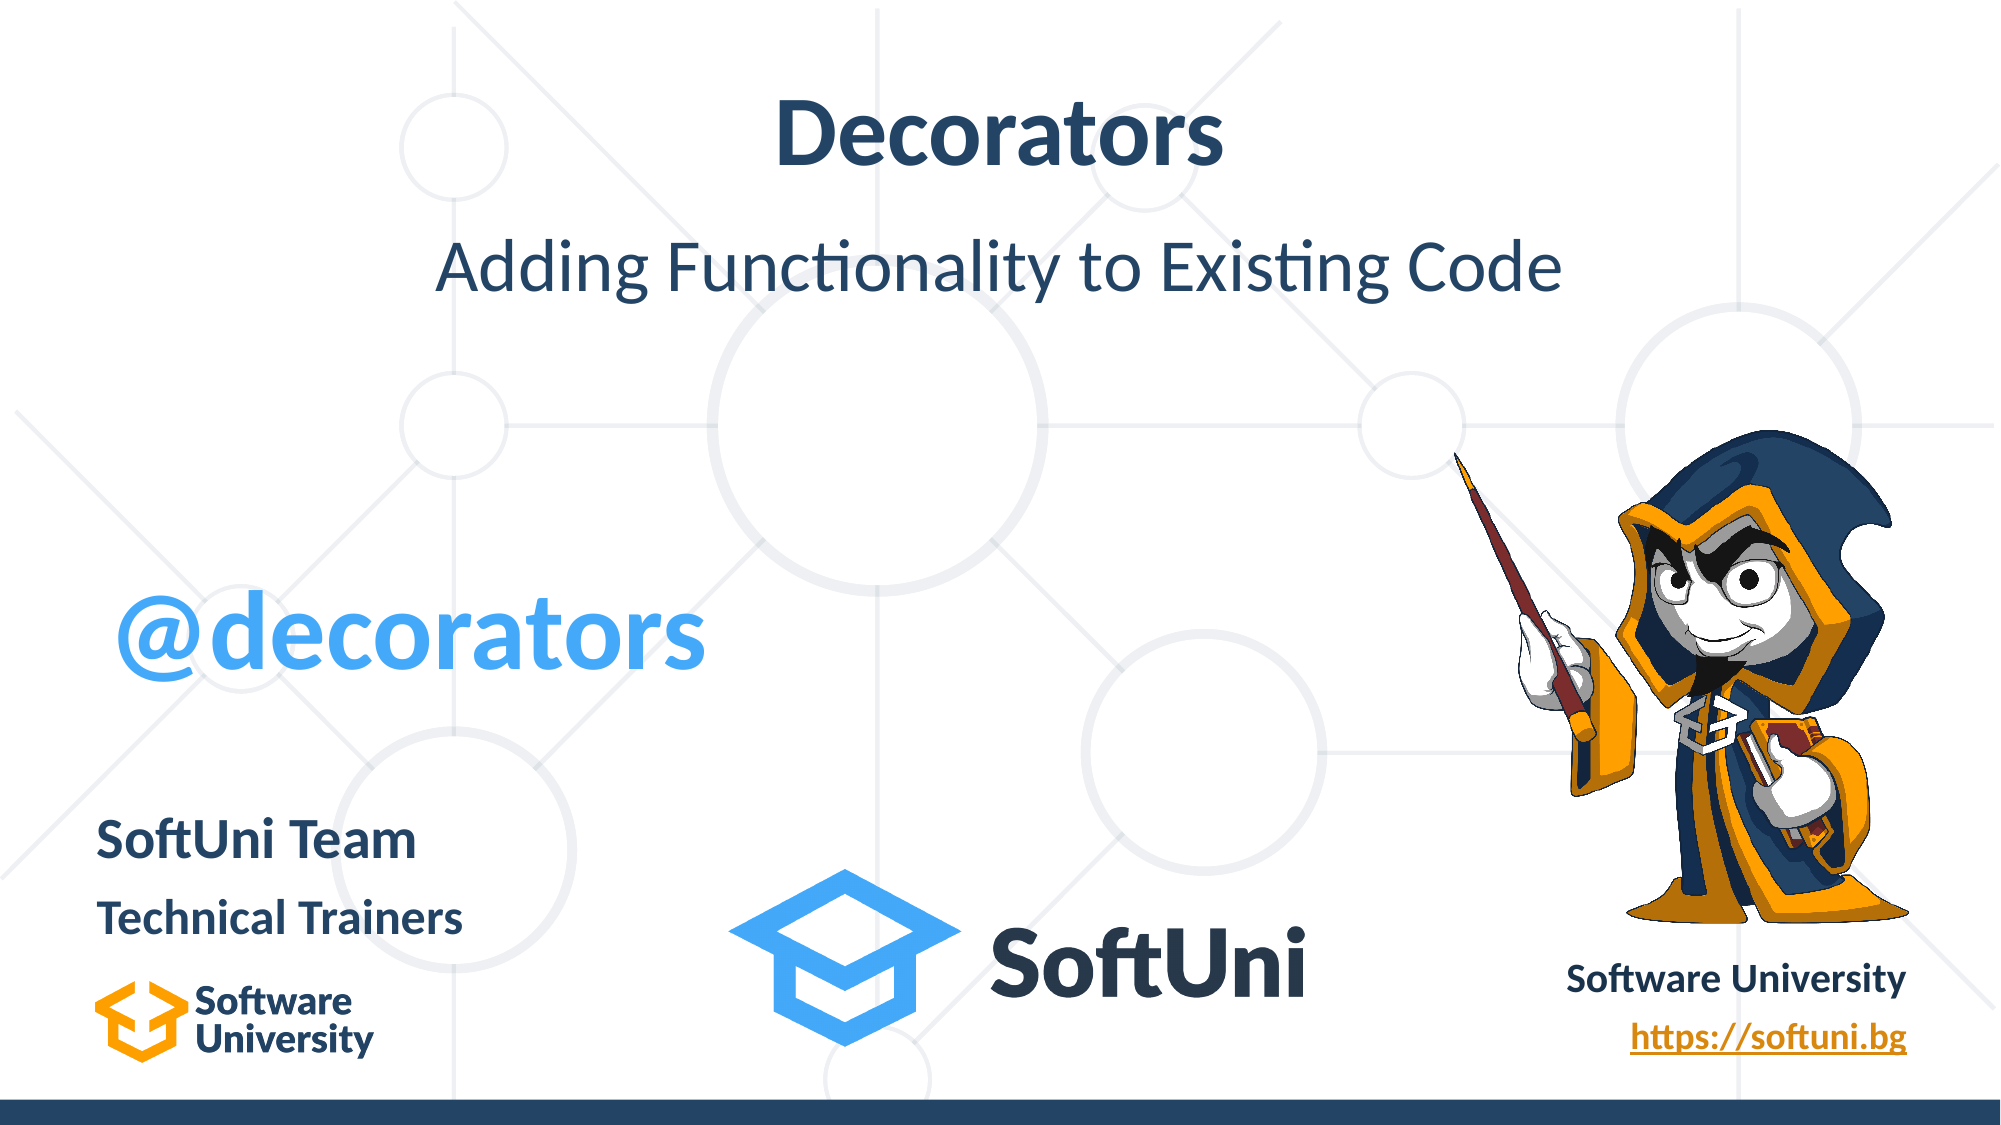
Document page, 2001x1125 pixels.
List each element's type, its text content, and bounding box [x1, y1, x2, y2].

title Decorators [90, 52, 1910, 198]
subtitle Adding Functionality to Existing Code [90, 206, 1910, 423]
list https://softuni.bg [1428, 1005, 1913, 1062]
list Software University [1428, 944, 1913, 1005]
text_box @decorators [93, 549, 723, 700]
list SoftUni Team [90, 795, 580, 871]
picture [709, 850, 1325, 1064]
list Technical Trainers [90, 876, 580, 950]
picture [83, 970, 384, 1074]
picture [1451, 428, 1910, 924]
